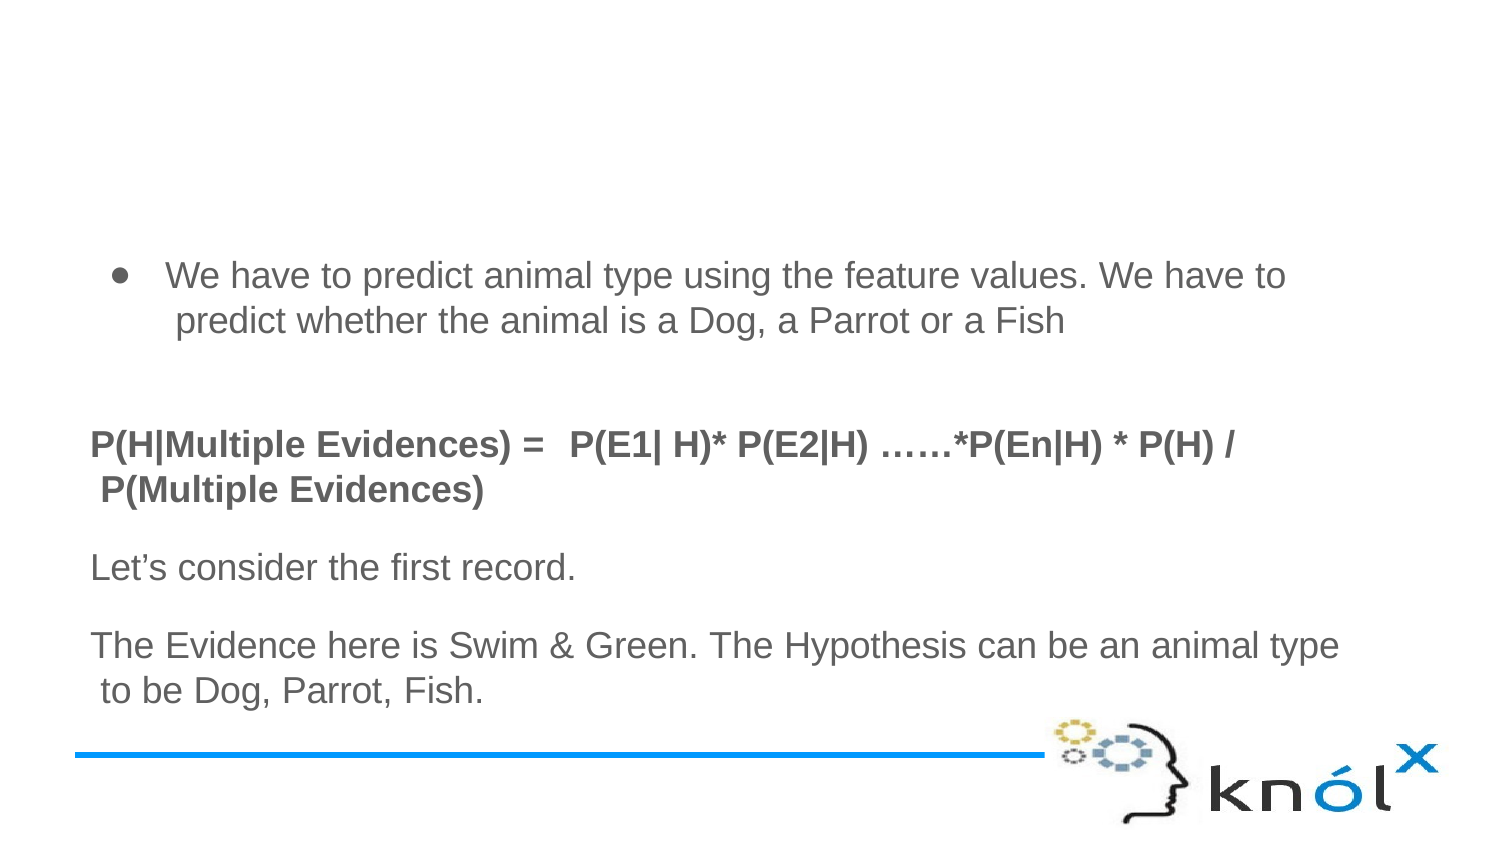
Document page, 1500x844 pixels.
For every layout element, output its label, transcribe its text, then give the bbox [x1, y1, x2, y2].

text_box We have to predict animal type using the feature values. We have to predict whether the animal is a Dog, a Parrot or a Fish [162, 249, 1297, 342]
text_box ● [106, 247, 134, 295]
picture [1044, 717, 1449, 830]
text_box P(H|Multiple Evidences) = P(E1| H)* P(E2|H) ……*P(En|H) * P(H) / P(Multiple Evidences) Let’s consider the first record. The Evidence here is Swim & Green. The Hypothesis can be an animal type to be Dog, Parrot, Fish. [87, 417, 1351, 712]
